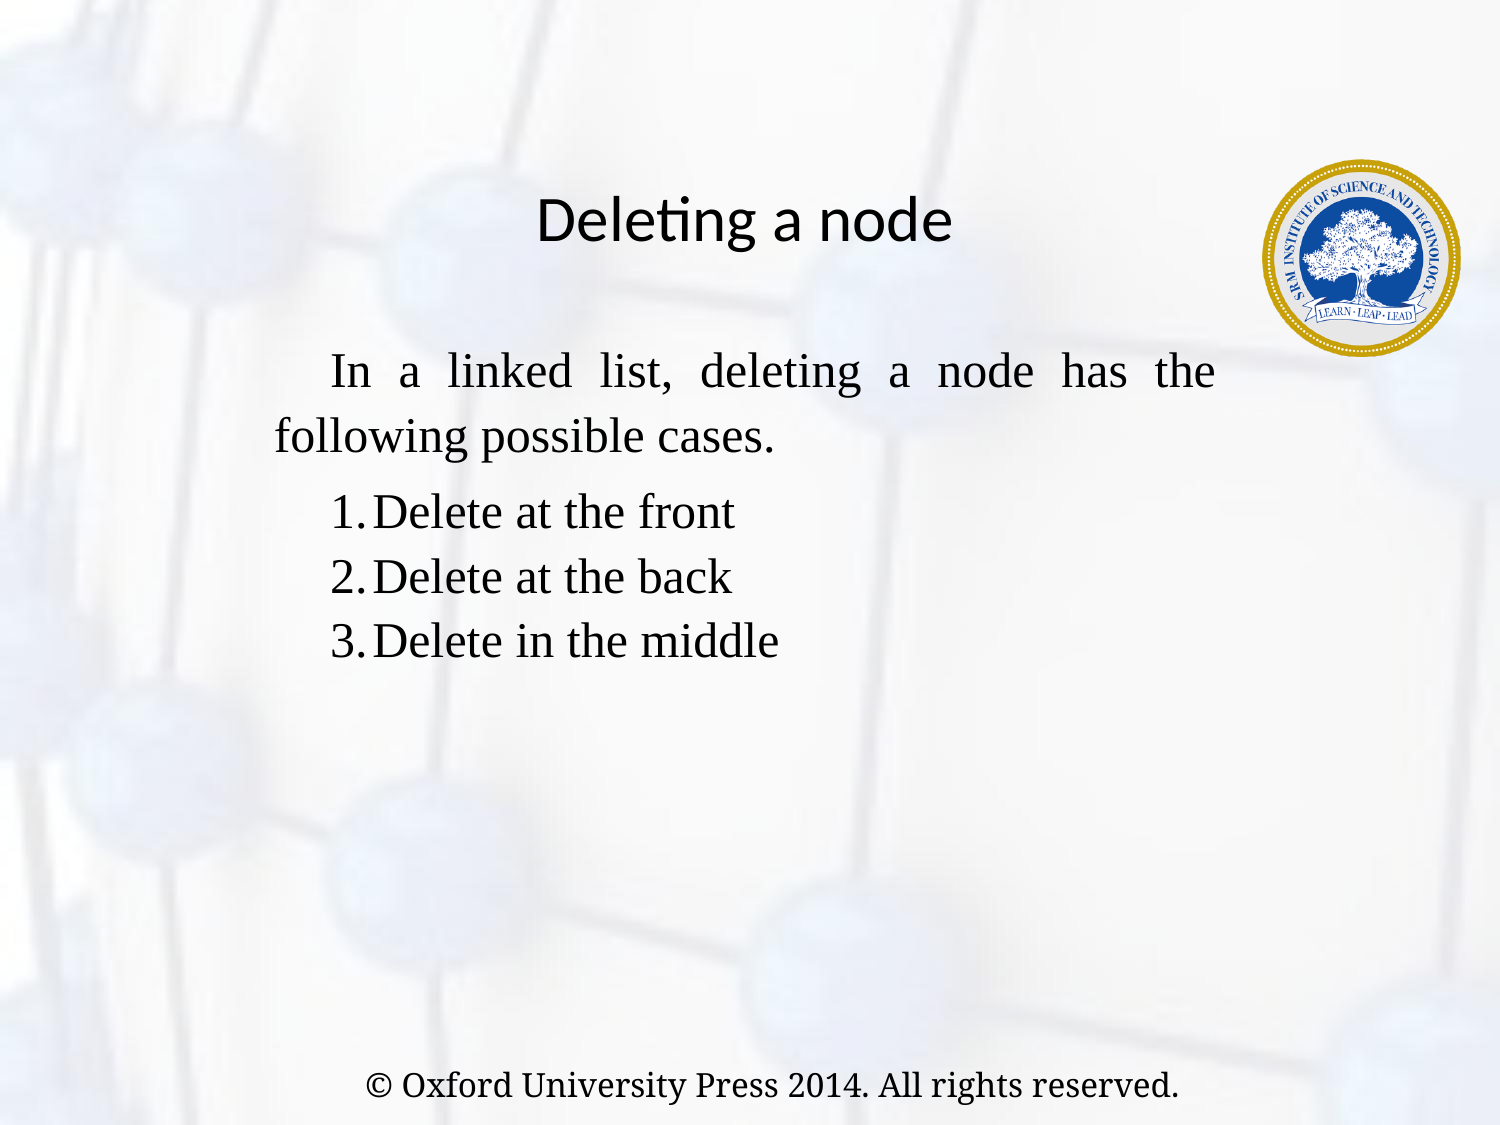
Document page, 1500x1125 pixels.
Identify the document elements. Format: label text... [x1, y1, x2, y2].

text_box In a linked list, deleting a node has the following possible cases. Delete at the front Delete at the back Delete in the middle [262, 328, 1229, 891]
title Deleting a node [262, 168, 1229, 263]
picture [0, 0, 1500, 1125]
